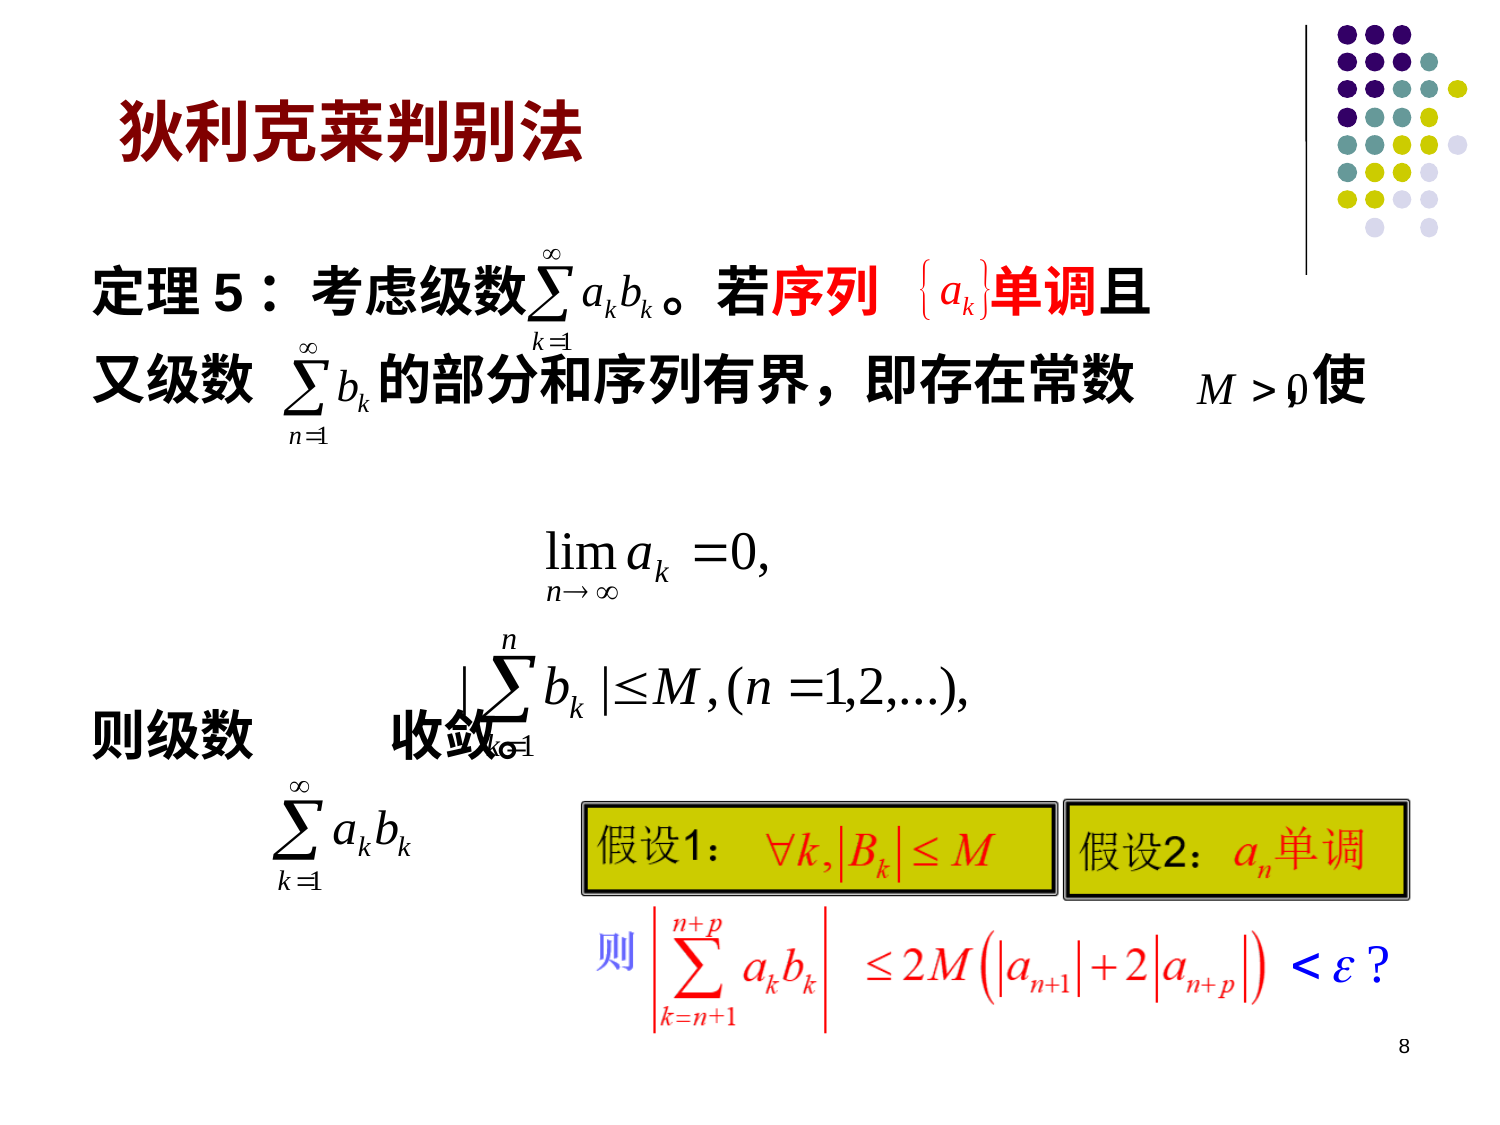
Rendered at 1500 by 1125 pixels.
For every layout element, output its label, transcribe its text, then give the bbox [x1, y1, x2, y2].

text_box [1189, 363, 1318, 417]
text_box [520, 231, 668, 360]
picture [572, 791, 1416, 1039]
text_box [1282, 932, 1401, 996]
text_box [454, 614, 981, 769]
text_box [537, 514, 778, 612]
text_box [277, 326, 383, 455]
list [265, 762, 428, 901]
text_box 狄利克莱判别法 [103, 66, 601, 177]
list 定理5：考虑级数 。若序列 单调且 又级数 的部分和序列有界，即存在常数 ,使 则级数 收敛。 [76, 160, 1402, 885]
slide_number 8 [1074, 1025, 1425, 1100]
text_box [915, 255, 1006, 331]
